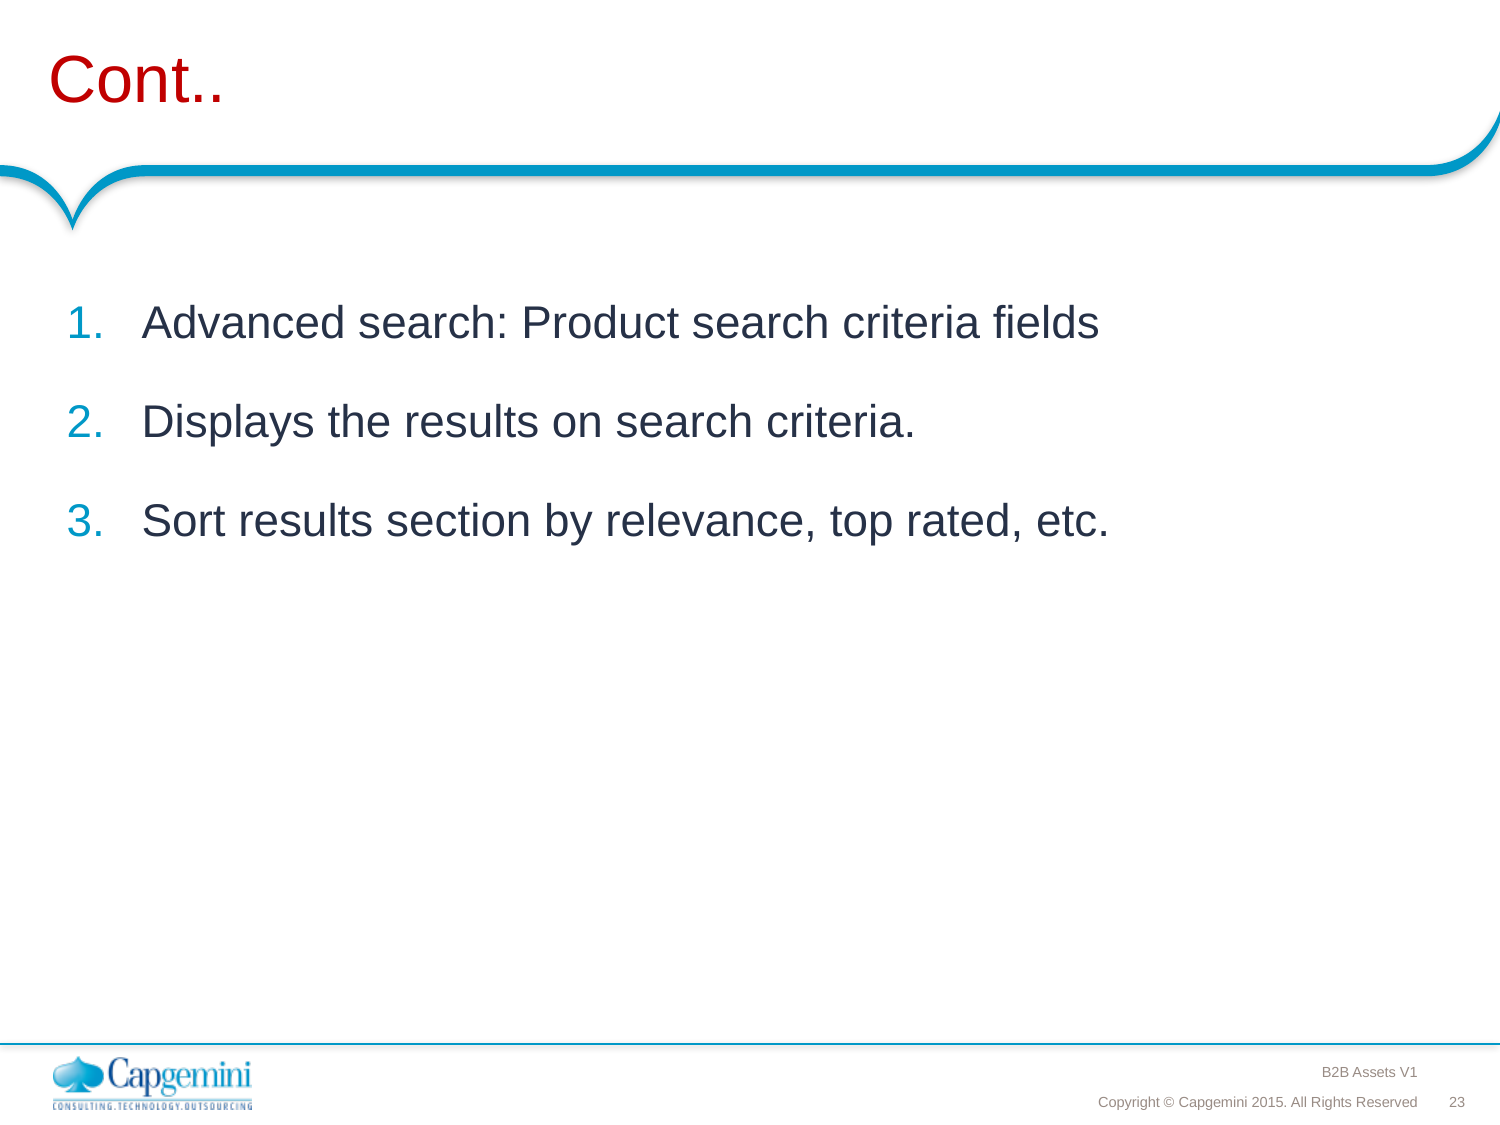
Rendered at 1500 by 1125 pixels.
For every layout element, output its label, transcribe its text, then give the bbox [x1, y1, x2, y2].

list Advanced search: Product search criteria fields Displays the results on search criteria. Sort results section by relevance, top rated, etc. [48, 219, 1471, 1022]
picture [53, 1056, 252, 1110]
title Cont.. [0, 0, 1500, 165]
